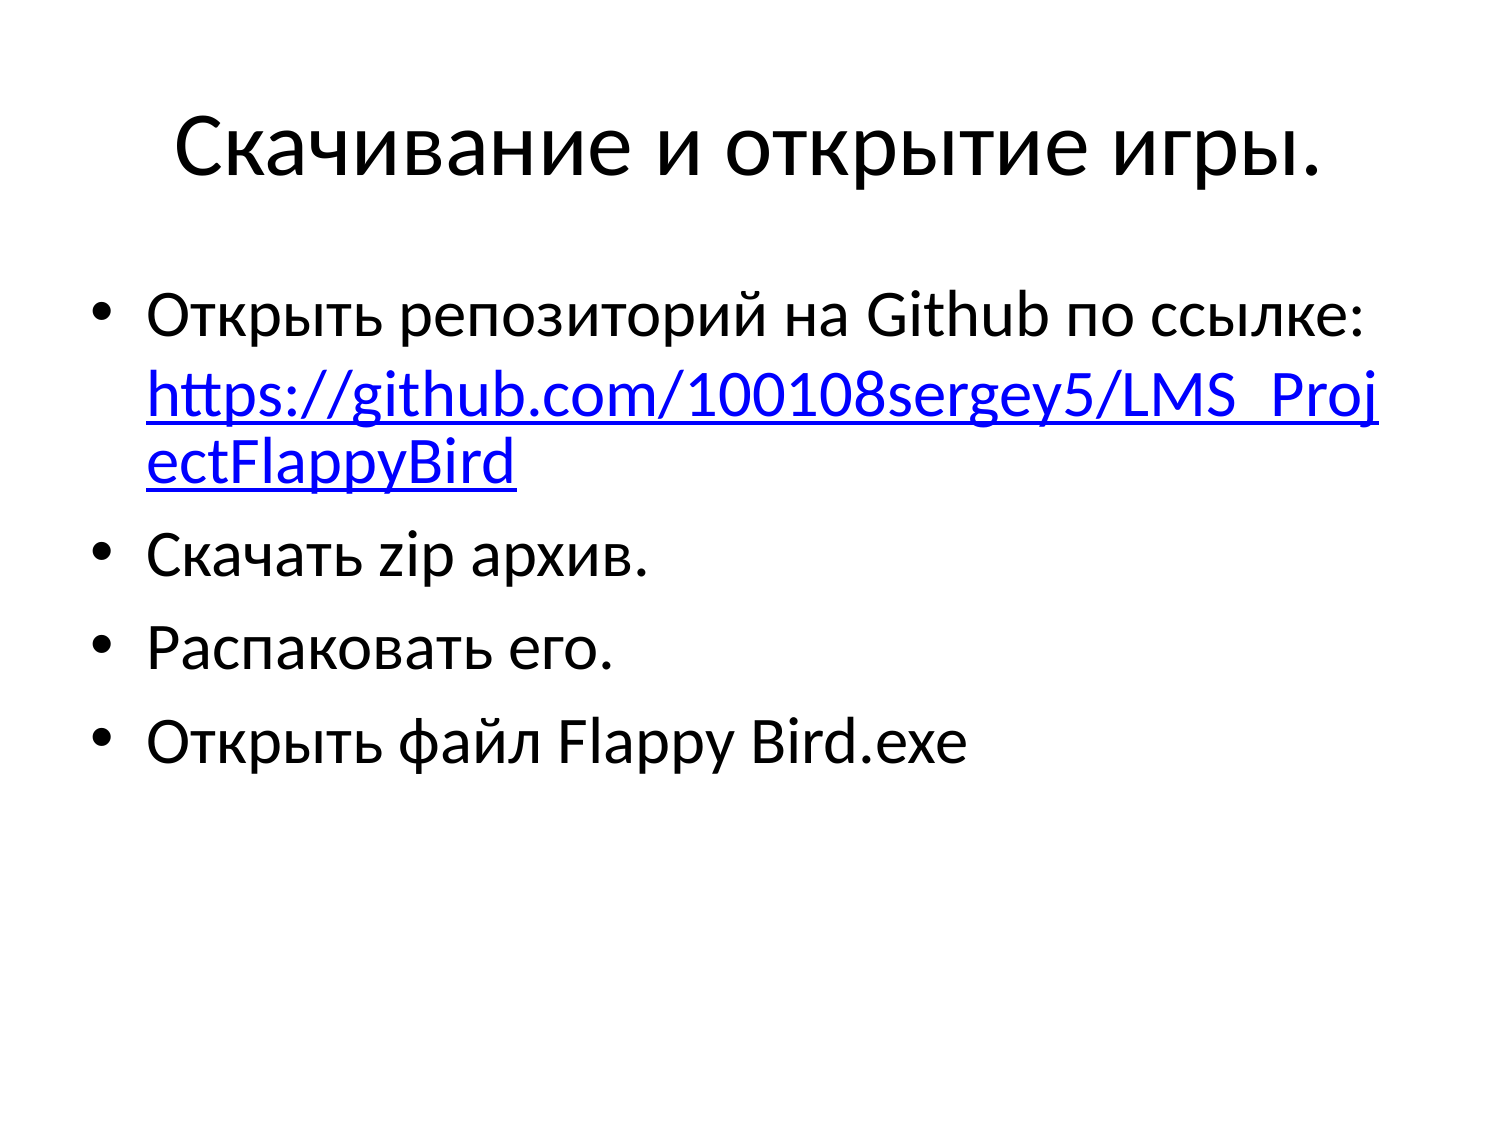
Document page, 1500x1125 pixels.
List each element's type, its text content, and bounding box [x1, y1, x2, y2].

title Скачивание и открытие игры. [75, 45, 1425, 233]
list Открыть репозиторий на Github по ссылке: https://github.com/100108sergey5/LMS_ProjectFlappyBird Скачать zip архив. Распаковать его. Открыть файл Flappy Bird.exe [75, 262, 1425, 1005]
